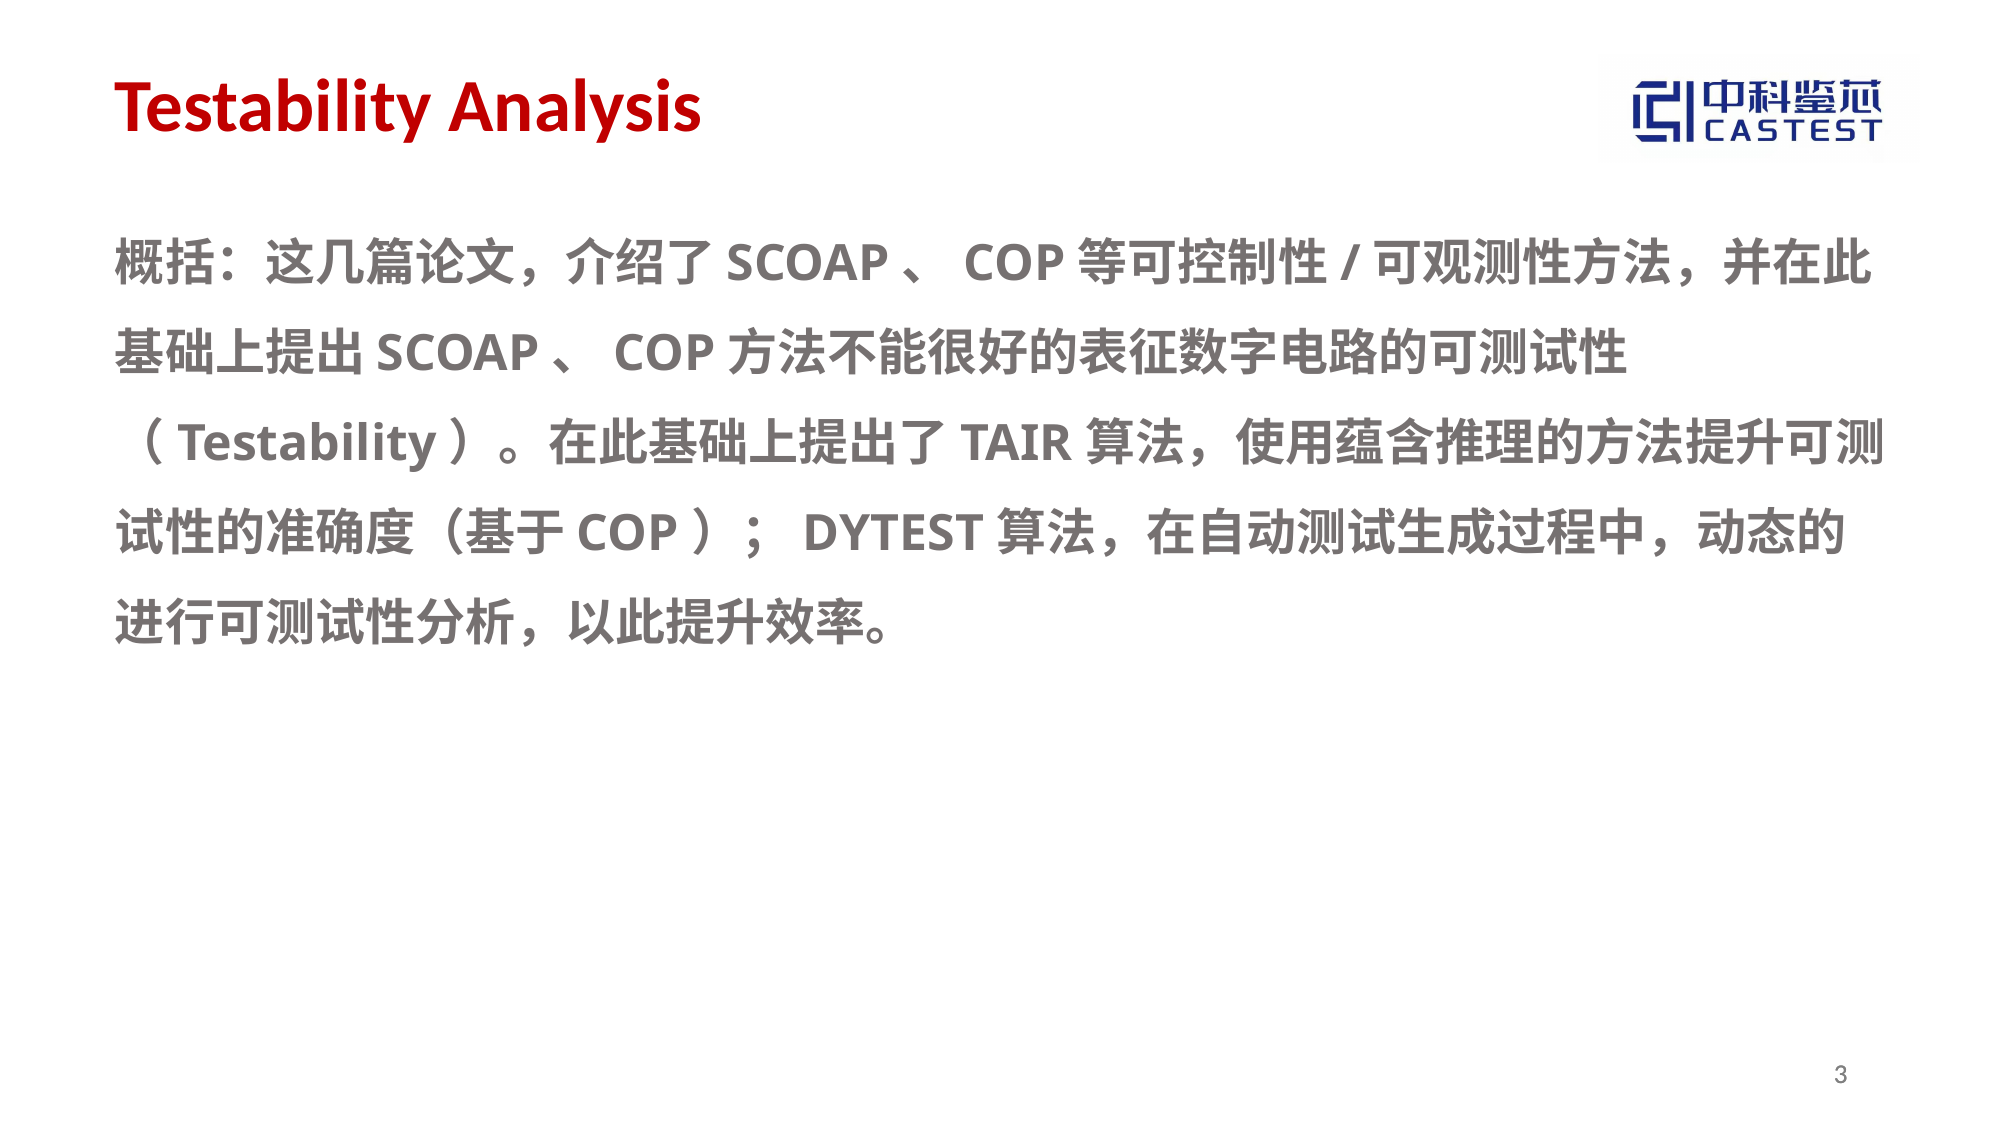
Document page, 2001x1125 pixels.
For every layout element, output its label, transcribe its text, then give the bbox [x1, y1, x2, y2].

title Testability Analysis [99, 52, 1920, 163]
list 概括：这几篇论文，介绍了SCOAP、COP等可控制性/可观测性方法，并在此基础上提出SCOAP、COP方法不能很好的表征数字电路的可测试性（Testability）。在此基础上提出了TAIR算法，使用蕴含推理的方法提升可测试性的准确度（基于COP）；DYTEST算法，在自动测试生成过程中，动态的进行可测试性分析，以此提升效率。 [99, 193, 1904, 1014]
